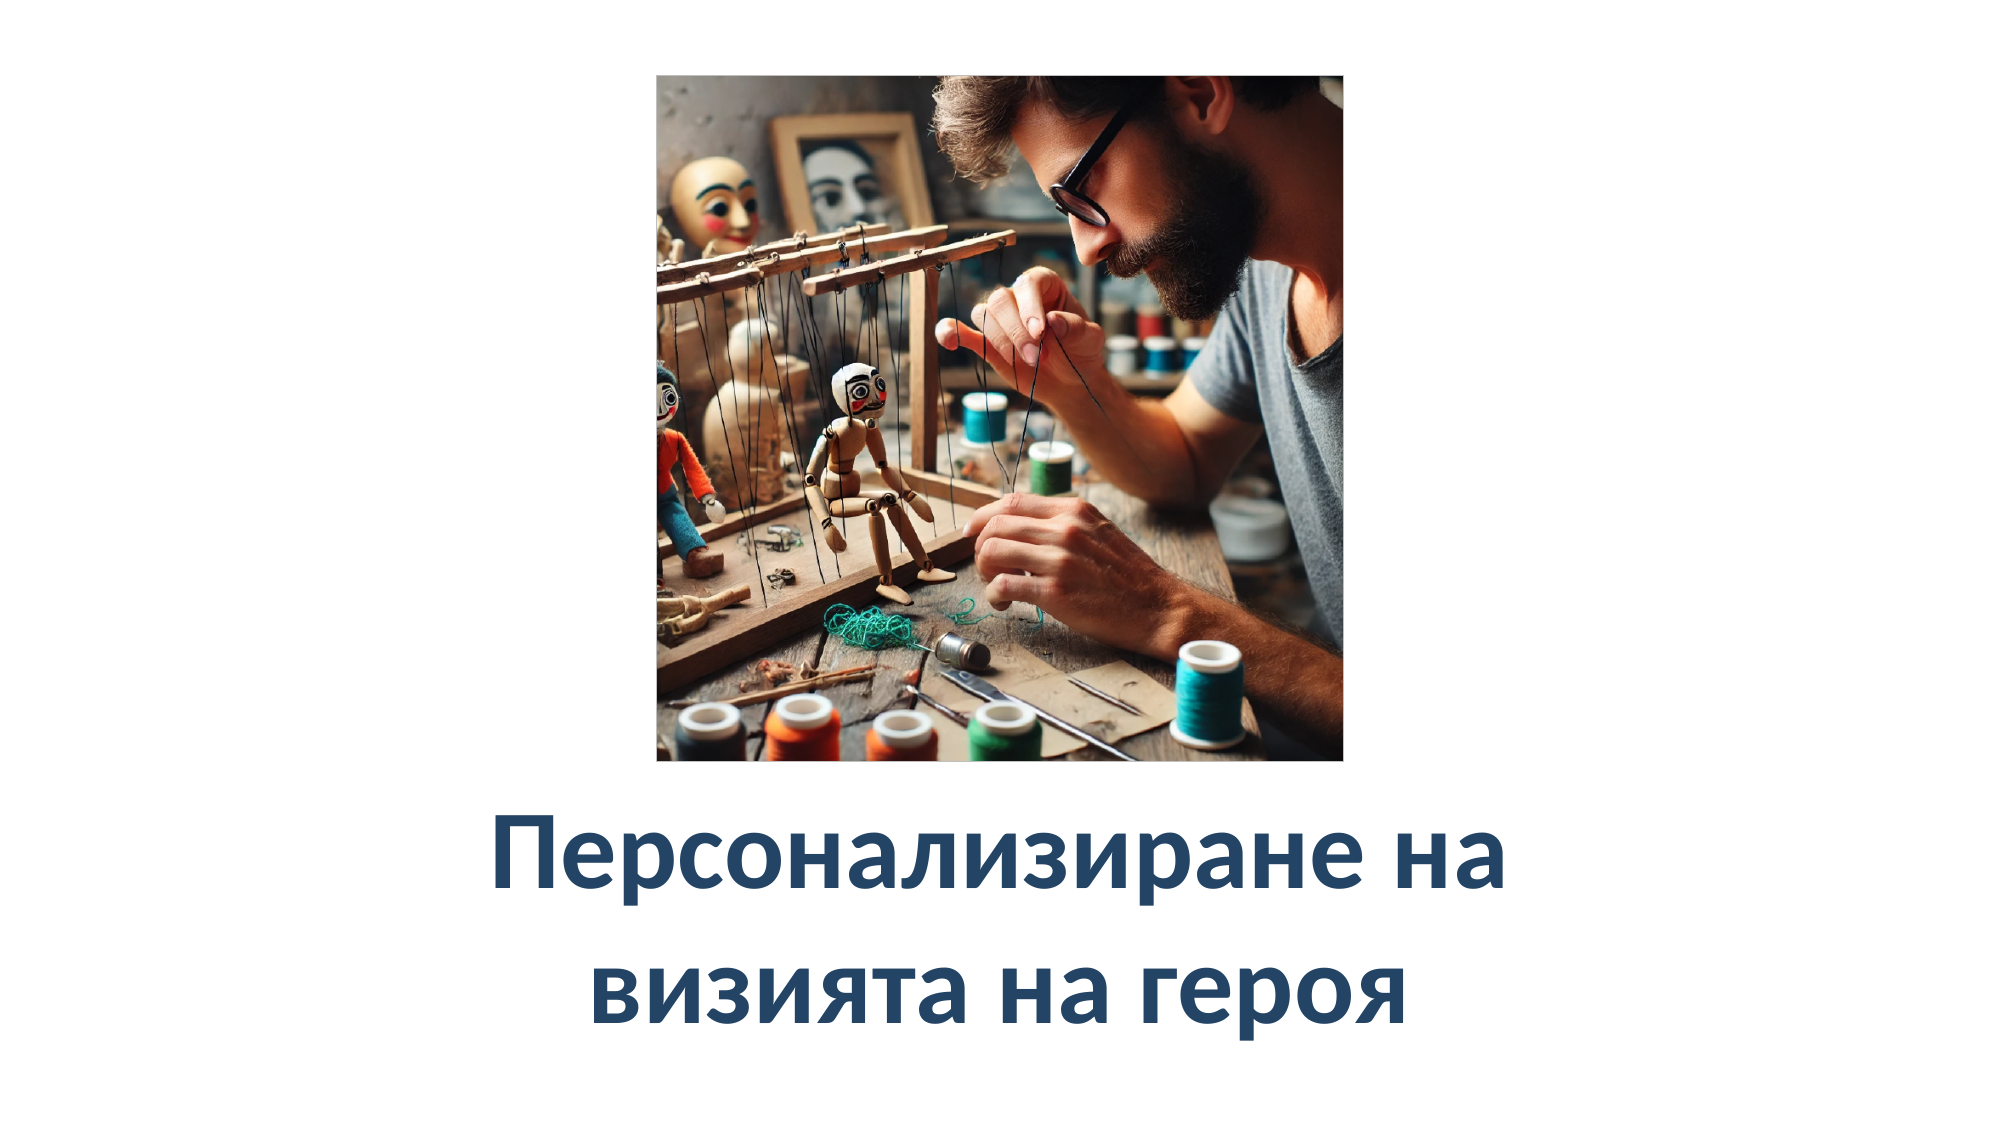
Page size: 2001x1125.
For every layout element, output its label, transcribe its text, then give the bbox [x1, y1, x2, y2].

title Персонализиране на визията на героя [284, 771, 1716, 1050]
picture [656, 74, 1344, 762]
